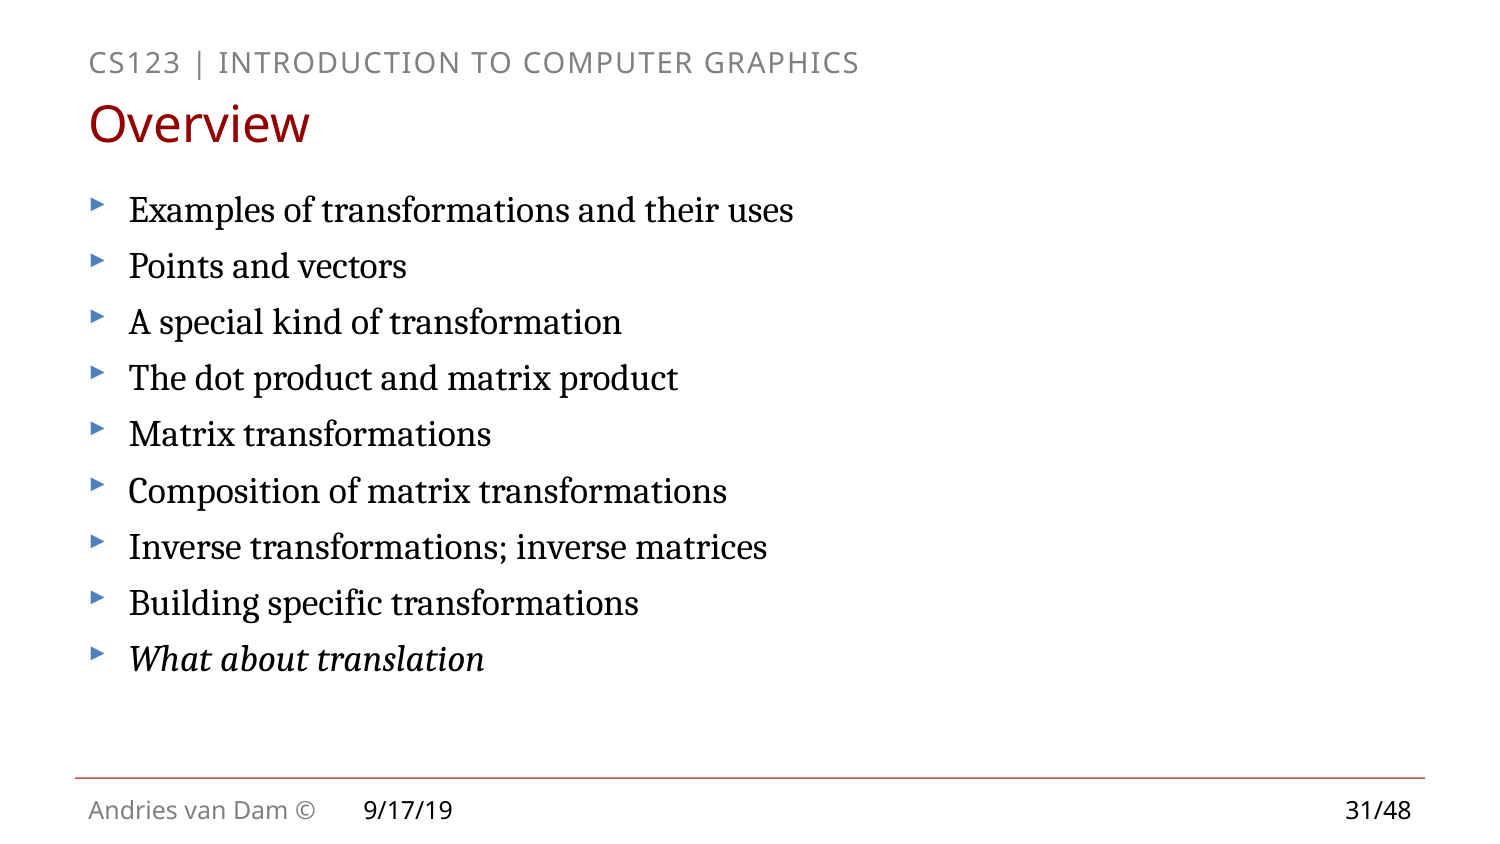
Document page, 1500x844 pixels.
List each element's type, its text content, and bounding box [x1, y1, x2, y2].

slide_number 31/48 [1224, 787, 1425, 827]
footer 9/17/19 [350, 787, 1213, 827]
list Examples of transformations and their uses Points and vectors A special kind of transformation The dot product and matrix product Matrix transformations Composition of matrix transformations Inverse transformations; inverse matrices Building specific transformations What about translation [75, 178, 1425, 769]
title Overview [75, 84, 1425, 160]
